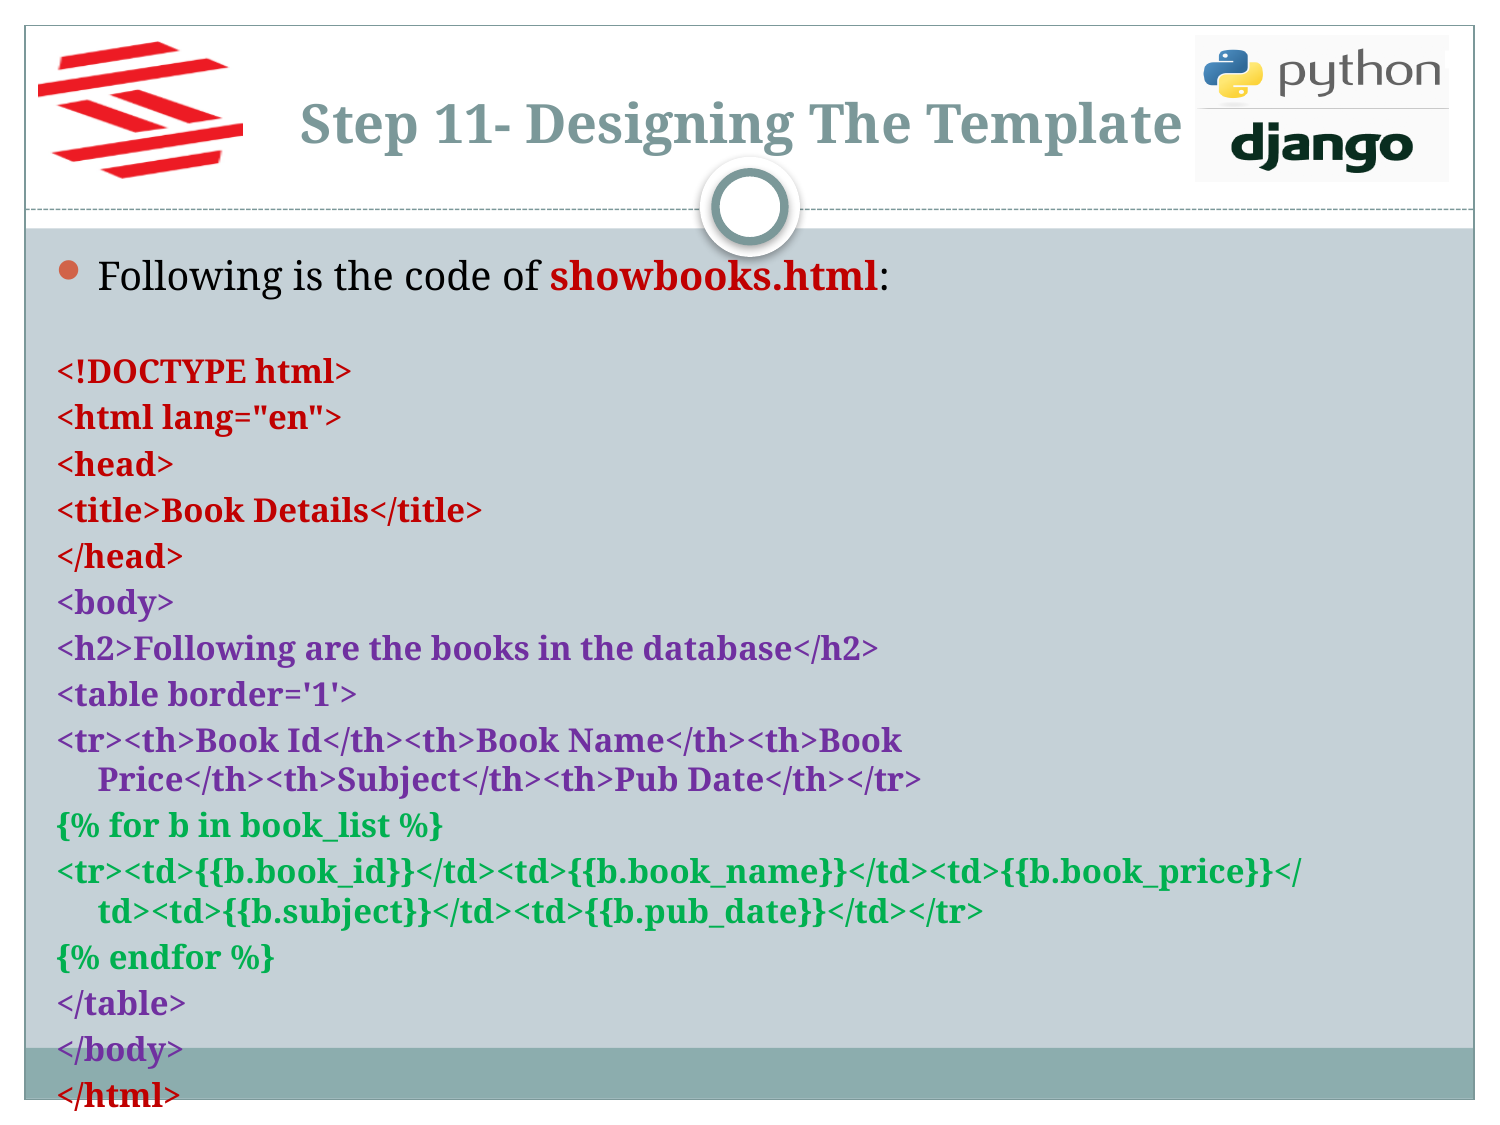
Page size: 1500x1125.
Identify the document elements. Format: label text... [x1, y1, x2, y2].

list Following is the code of showbooks.html: <!DOCTYPE html> <html lang="en"> <head> <title>Book Details</title> </head> <body> <h2>Following are the books in the database</h2> <table border='1'> <tr><th>Book Id</th><th>Book Name</th><th>Book Price</th><th>Subject</th><th>Pub Date</th></tr> {% for b in book_list %} <tr><td>{{b.book_id}}</td><td>{{b.book_name}}</td><td>{{b.book_price}}</td><td>{{b.subject}}</td><td>{{b.pub_date}}</td></tr> {% endfor %} </table> </body> </html> [41, 243, 1471, 1125]
picture [1195, 34, 1449, 183]
title Step 11- Designing The Template [237, 37, 1190, 162]
picture [37, 40, 243, 185]
